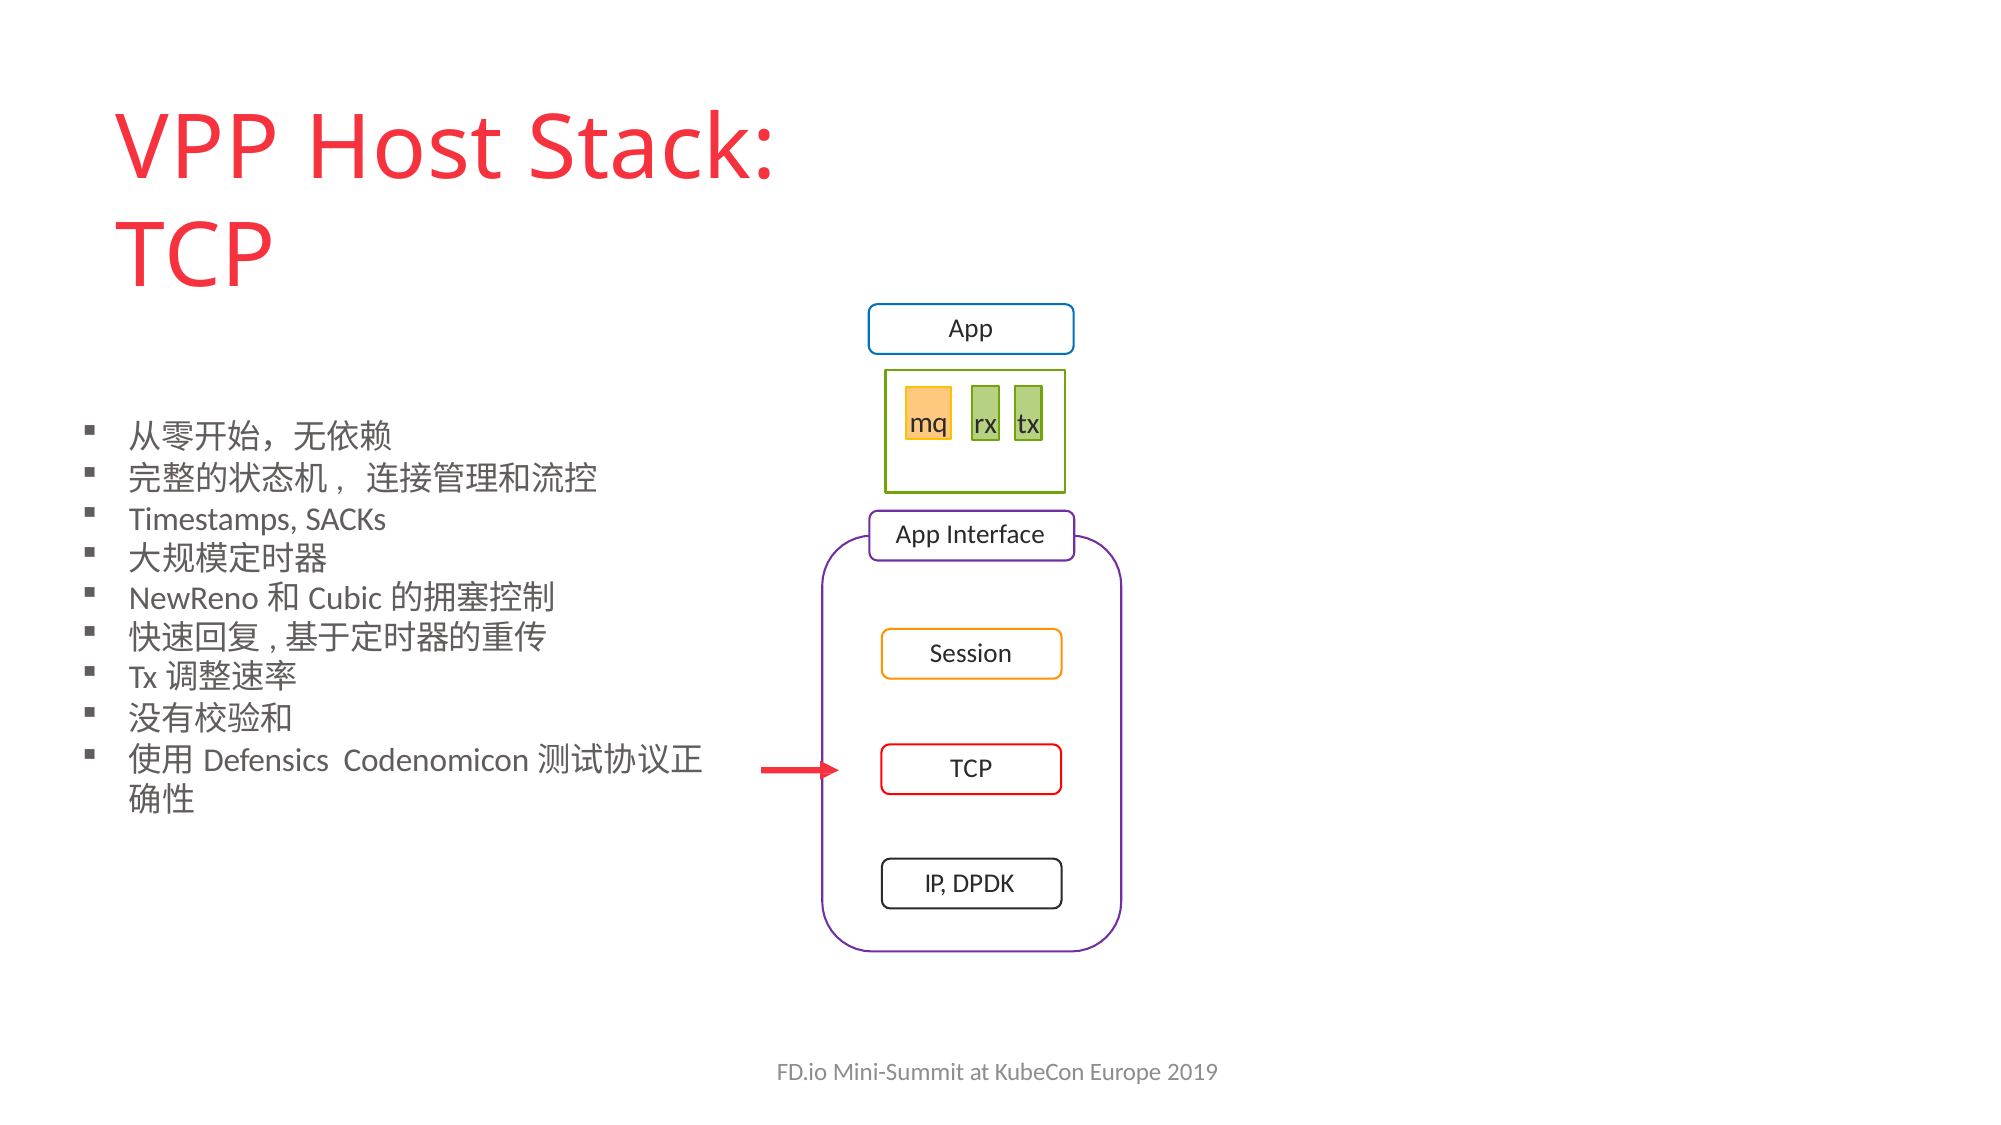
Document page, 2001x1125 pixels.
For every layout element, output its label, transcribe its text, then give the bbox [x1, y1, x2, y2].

text_box [869, 510, 1075, 561]
text_box App [946, 308, 996, 343]
text_box IP, DPDK [922, 862, 1021, 898]
title VPP Host Stack: TCP [113, 87, 850, 305]
text_box TCP [948, 748, 995, 783]
text_box rx [971, 385, 999, 440]
text_box [885, 369, 1066, 493]
text_box [881, 744, 1062, 795]
text_box [881, 858, 1062, 909]
text_box [868, 304, 1074, 354]
text_box [761, 760, 839, 780]
text_box Session [927, 632, 1016, 668]
text_box App Interface [893, 514, 1050, 550]
text_box mq [905, 386, 952, 439]
text_box [881, 628, 1062, 679]
text_box tx [1014, 385, 1042, 440]
text_box [822, 535, 1122, 952]
footer FD.io Mini-Summit at KubeCon Europe 2019 [774, 1054, 1226, 1125]
text_box 从零开始，无依赖 完整的状态机, 连接管理和流控 Timestamps, SACKs 大规模定时器 NewReno和Cubic的拥塞控制 快速回复,基于定时器的重传 Tx调整速率 没有校验和 使用Defensics Codenomicon测试协议正确性 [80, 413, 720, 819]
